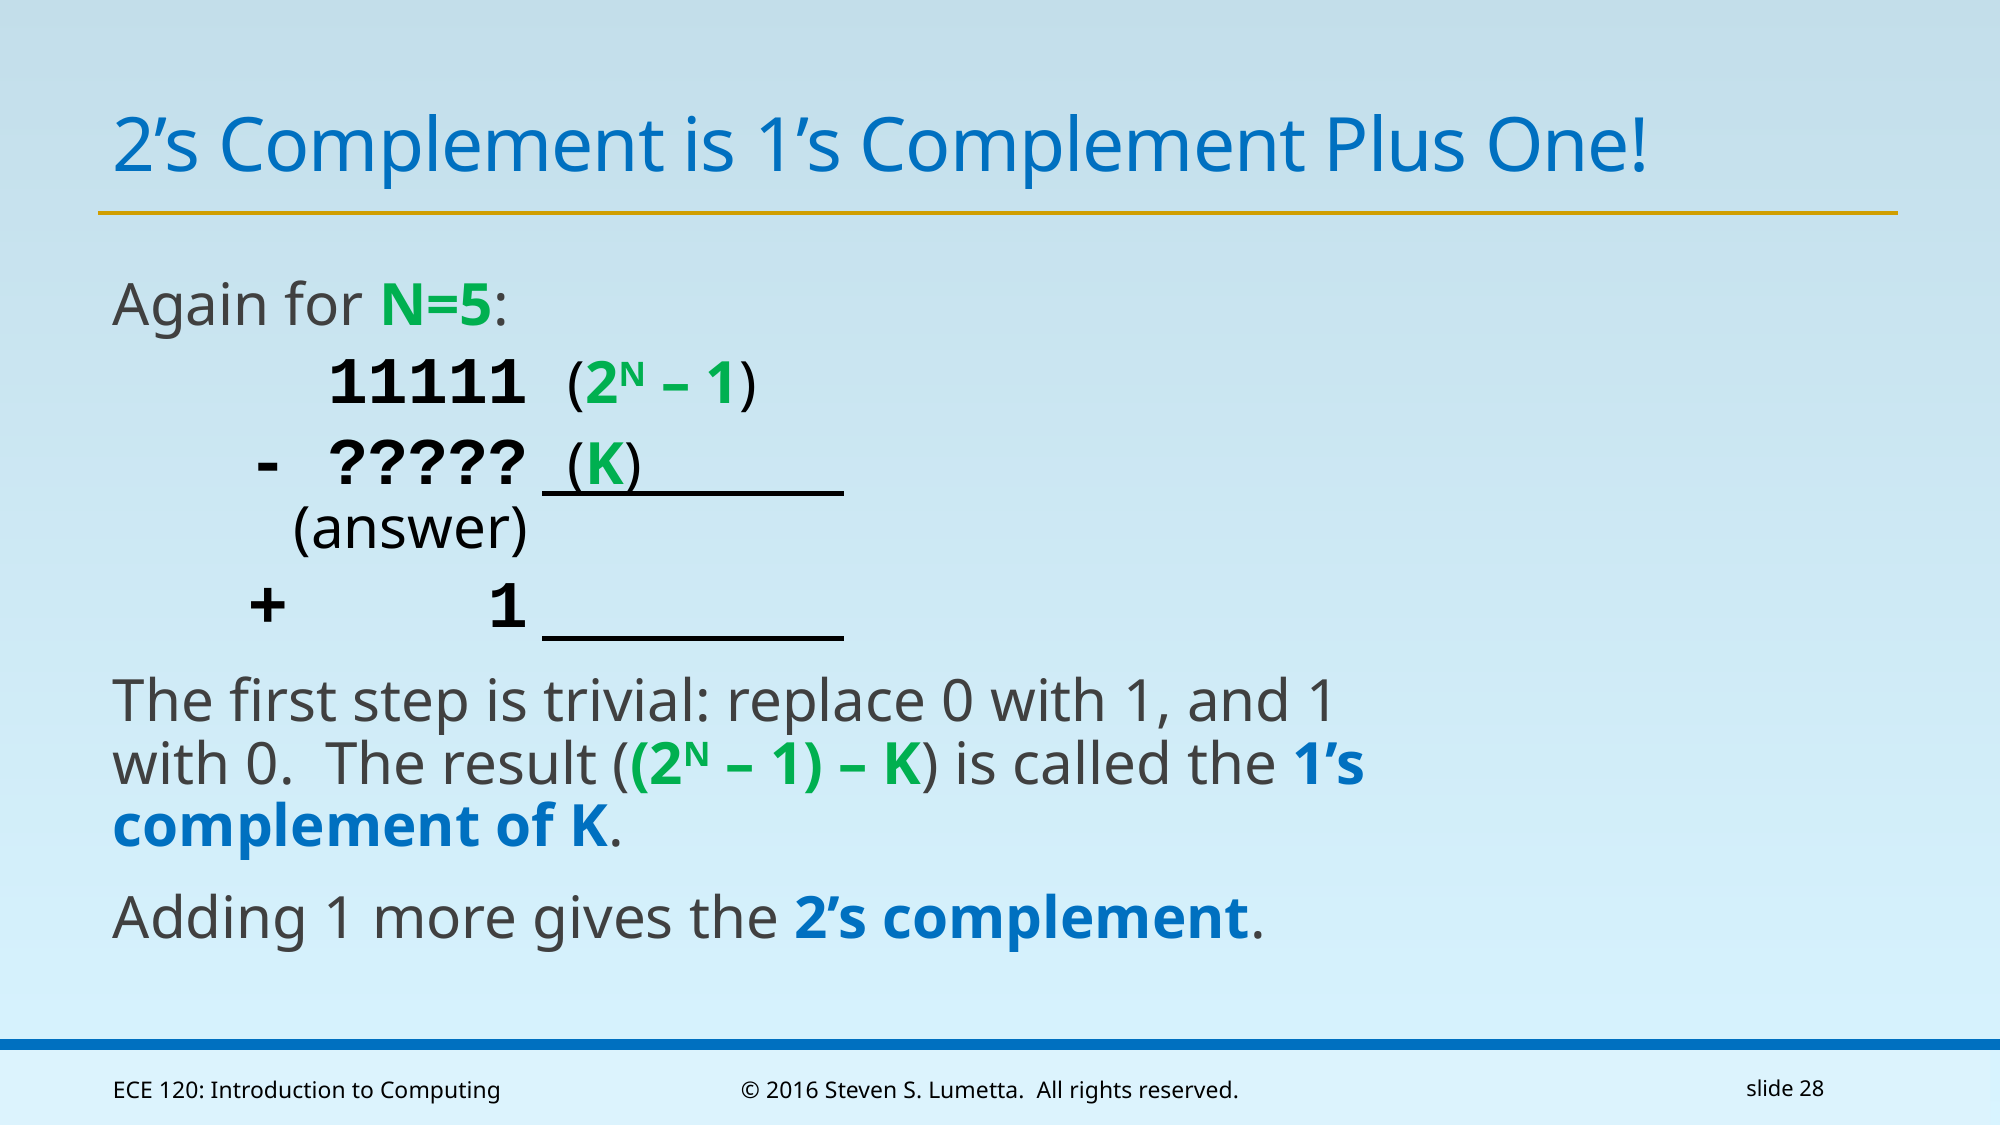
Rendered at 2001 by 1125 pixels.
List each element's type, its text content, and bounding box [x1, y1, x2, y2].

footer © 2016 Steven S. Lumetta. All rights reserved. [604, 1059, 1376, 1120]
title 2’s Complement is 1’s Complement Plus One! [97, 88, 1900, 194]
slide_number slide 28 [1624, 1059, 1840, 1120]
list Again for N=5: 11111 (2N – 1) - ????? (K) (answer) + 1 The first step is trivial: replace 0 with 1, and 1 with 0. The result ((2N – 1) – K) is called the 1’s complement of K. Adding 1 more gives the 2’s complement. [97, 267, 1377, 963]
slide_number ECE 120: Introduction to Computing [97, 1059, 586, 1120]
